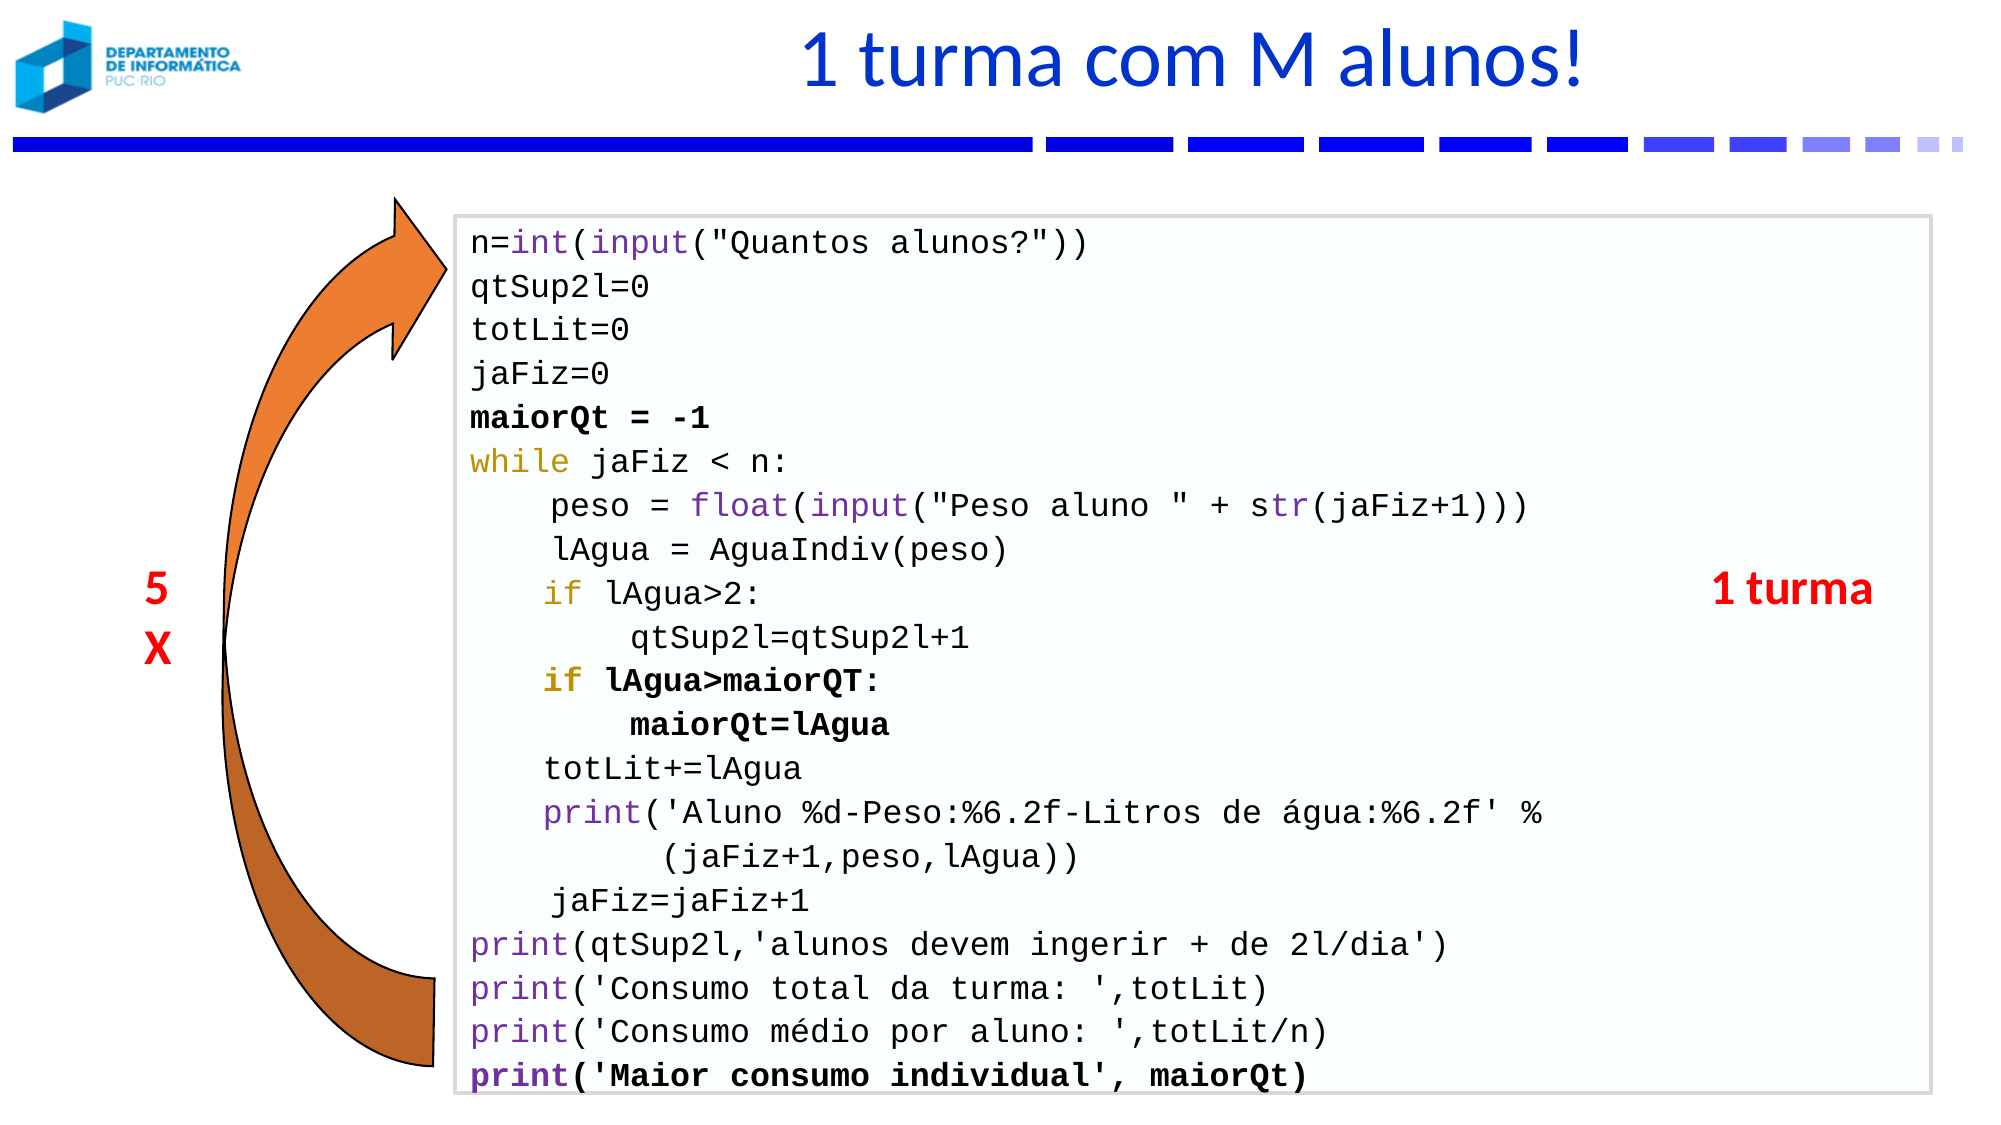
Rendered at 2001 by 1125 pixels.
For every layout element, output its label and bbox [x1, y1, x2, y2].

text_box [222, 199, 447, 1067]
text_box [455, 215, 1931, 1094]
text_box [129, 547, 209, 682]
picture [12, 19, 244, 116]
title [385, 9, 2000, 116]
